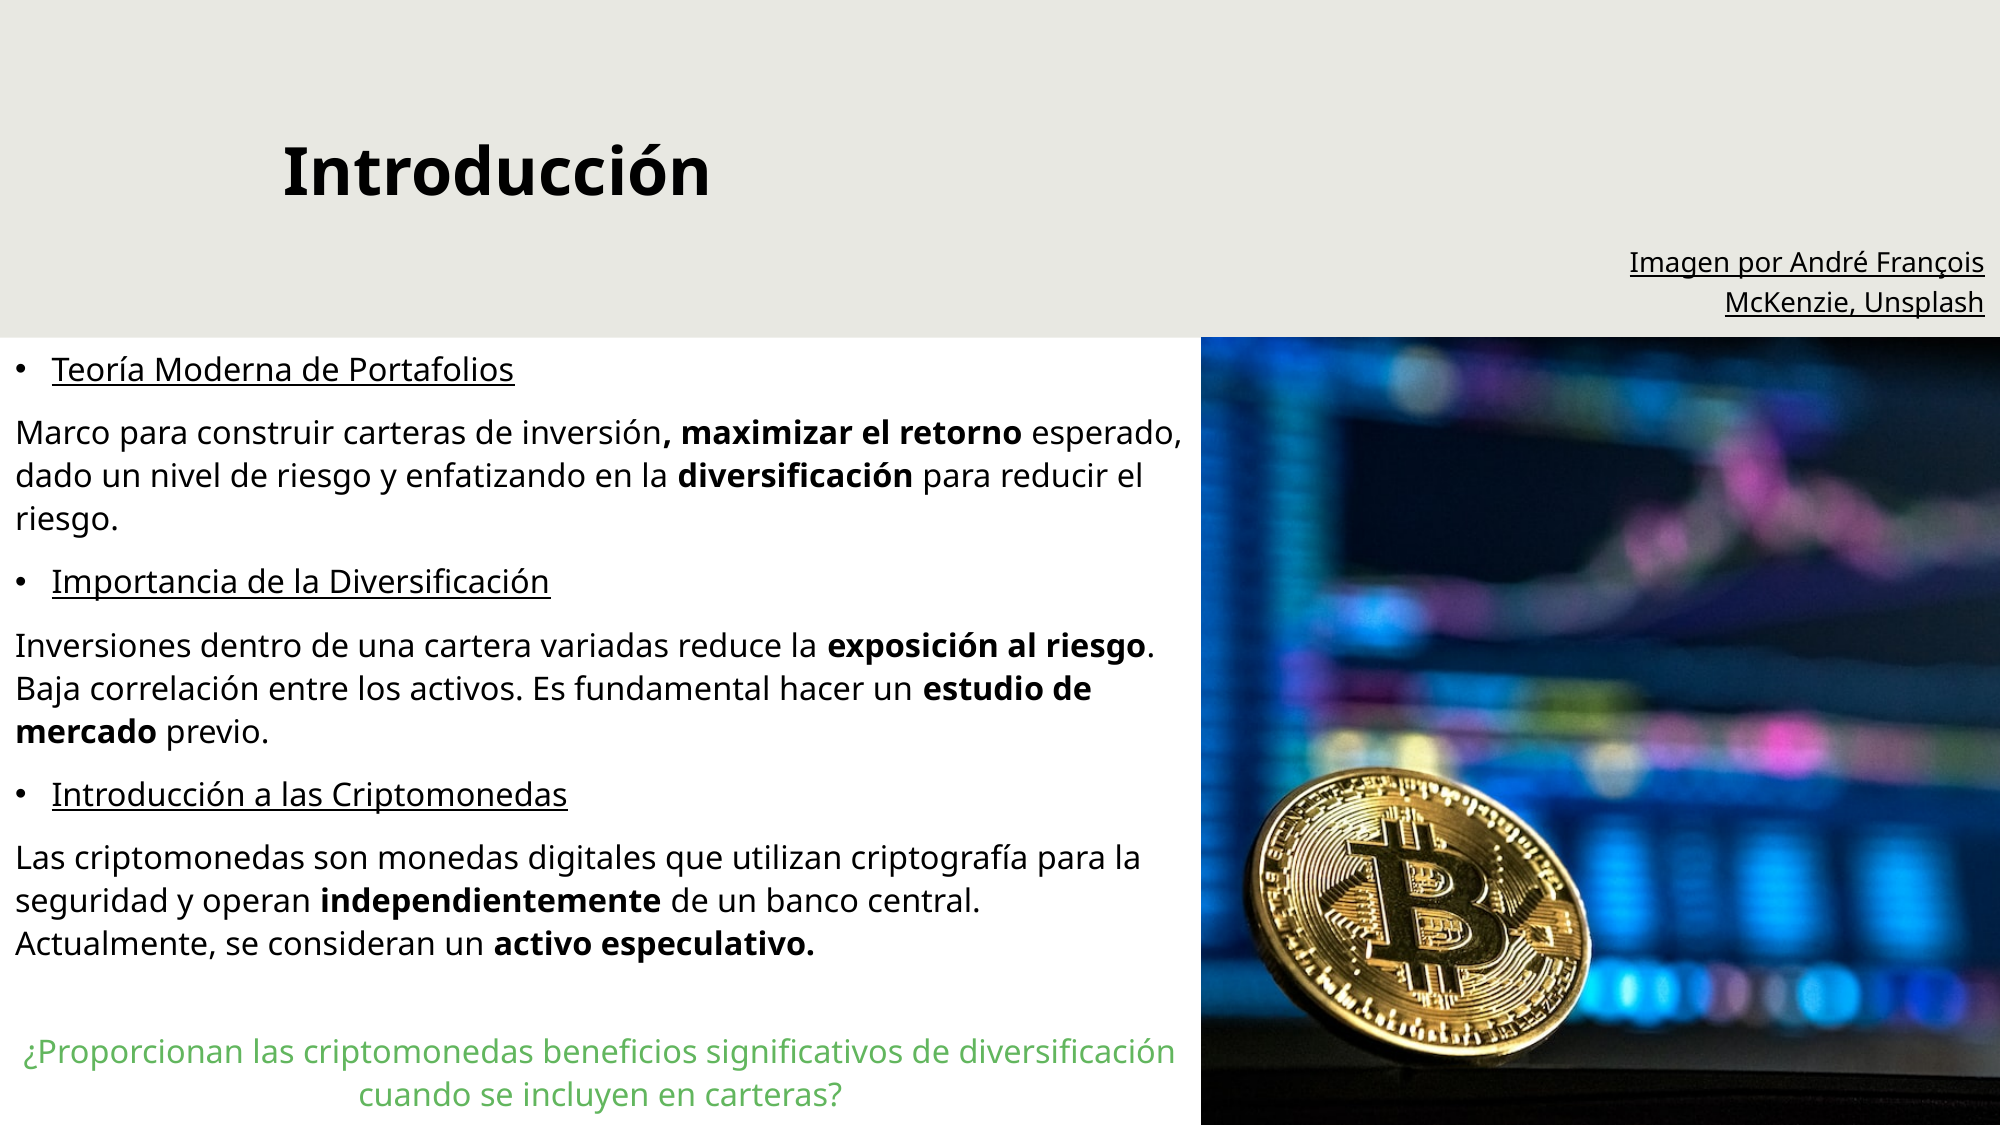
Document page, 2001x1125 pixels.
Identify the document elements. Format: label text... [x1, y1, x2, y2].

text_box Imagen por André François McKenzie, Unsplash [1606, 230, 2000, 327]
list Teoría Moderna de Portafolios Marco para construir carteras de inversión, maximizar el retorno esperado, dado un nivel de riesgo y enfatizando en la diversificación para reducir el riesgo. Importancia de la Diversificación Inversiones dentro de una cartera variadas reduce la exposición al riesgo. Baja correlación entre los activos. Es fundamental hacer un estudio de mercado previo. Introducción a las Criptomonedas Las criptomonedas son monedas digitales que utilizan criptografía para la seguridad y operan independientemente de un banco central. Actualmente, se consideran un activo especulativo. ¿Proporcionan las criptomonedas beneficios significativos de diversificación cuando se incluyen en carteras? [0, 337, 1201, 1125]
text_box [0, 0, 2000, 337]
picture [1201, 337, 2000, 1125]
title Introducción [268, 71, 1827, 267]
